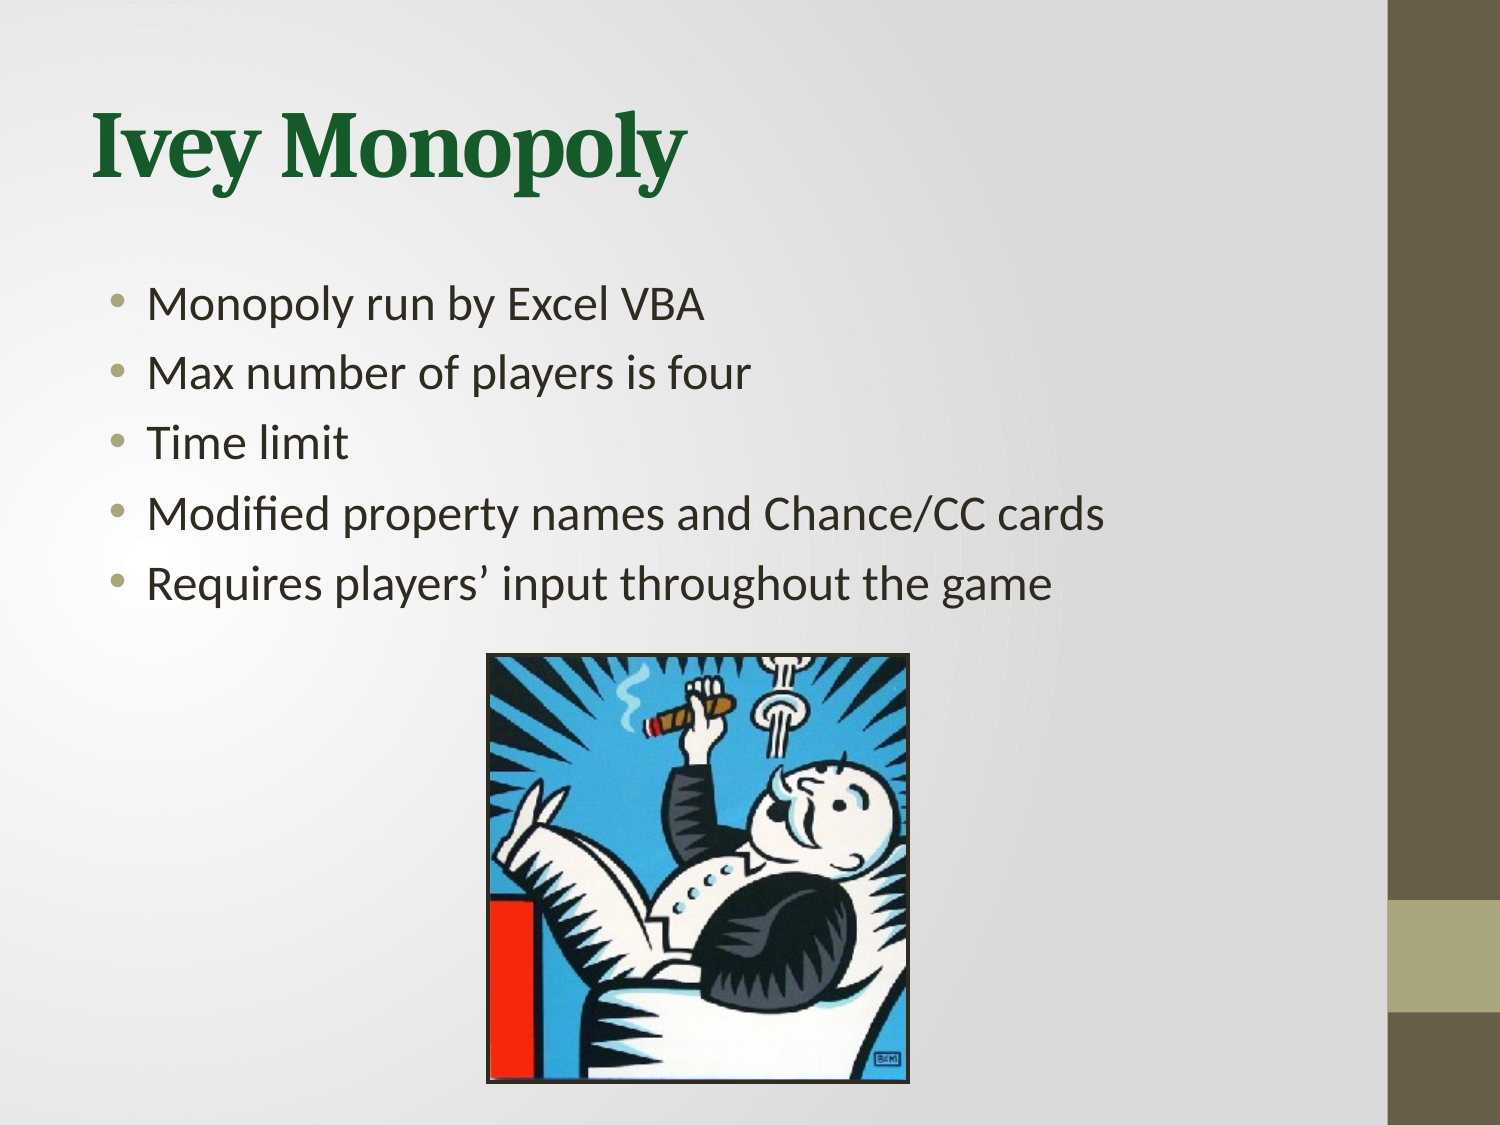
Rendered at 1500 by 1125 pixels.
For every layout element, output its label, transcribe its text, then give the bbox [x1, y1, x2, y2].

list Monopoly run by Excel VBA Max number of players is four Time limit Modified property names and Chance/CC cards Requires players’ input throughout the game [75, 262, 1325, 1050]
picture [489, 656, 907, 1081]
title Ivey Monopoly [75, 45, 1325, 233]
